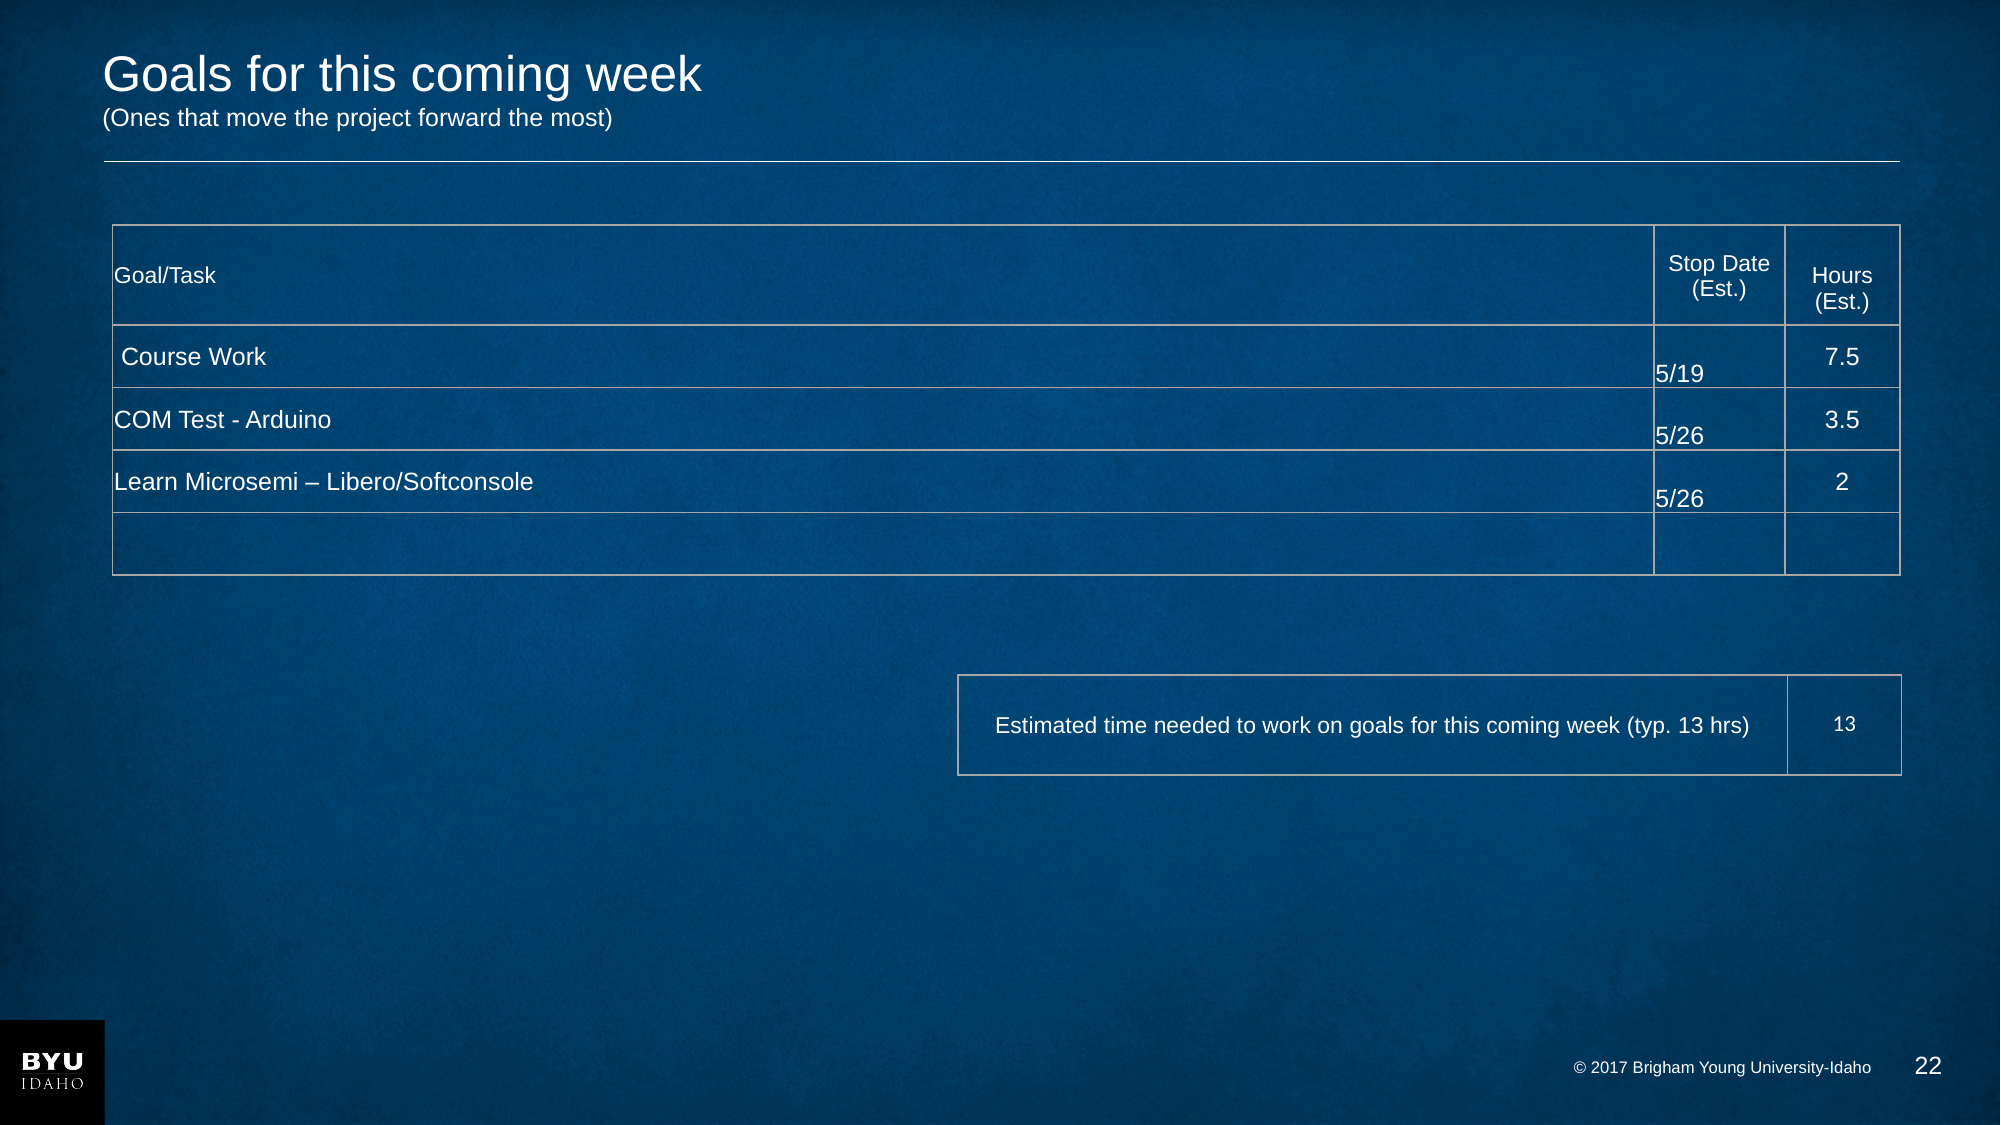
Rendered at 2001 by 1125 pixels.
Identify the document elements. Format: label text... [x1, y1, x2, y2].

table_header Estimated time needed to work on goals for this coming week (typ. 13 hrs) [959, 676, 1787, 774]
table_cell [113, 513, 1653, 574]
title Goals for this coming week (Ones that move the project forward the most) [87, 12, 1900, 162]
table_header Hours (Est.) [1786, 226, 1899, 324]
table_cell 2 [1786, 451, 1899, 512]
table_cell 5/26 [1655, 451, 1784, 512]
table_cell 5/26 [1655, 388, 1784, 449]
table_header Goal/Task [113, 226, 1653, 324]
table_cell Course Work [113, 326, 1653, 387]
table_cell COM Test - Arduino [113, 388, 1653, 449]
table_cell [1655, 513, 1784, 574]
table_cell [1786, 513, 1899, 574]
table_cell 7.5 [1786, 326, 1899, 387]
table_cell Learn Microsemi – Libero/Softconsole [113, 451, 1653, 512]
table_cell 3.5 [1786, 388, 1899, 449]
picture [0, 0, 2000, 1125]
table_header 13 [1788, 676, 1901, 774]
table_cell 5/19 [1655, 326, 1784, 387]
table_header Stop Date (Est.) [1655, 226, 1784, 324]
